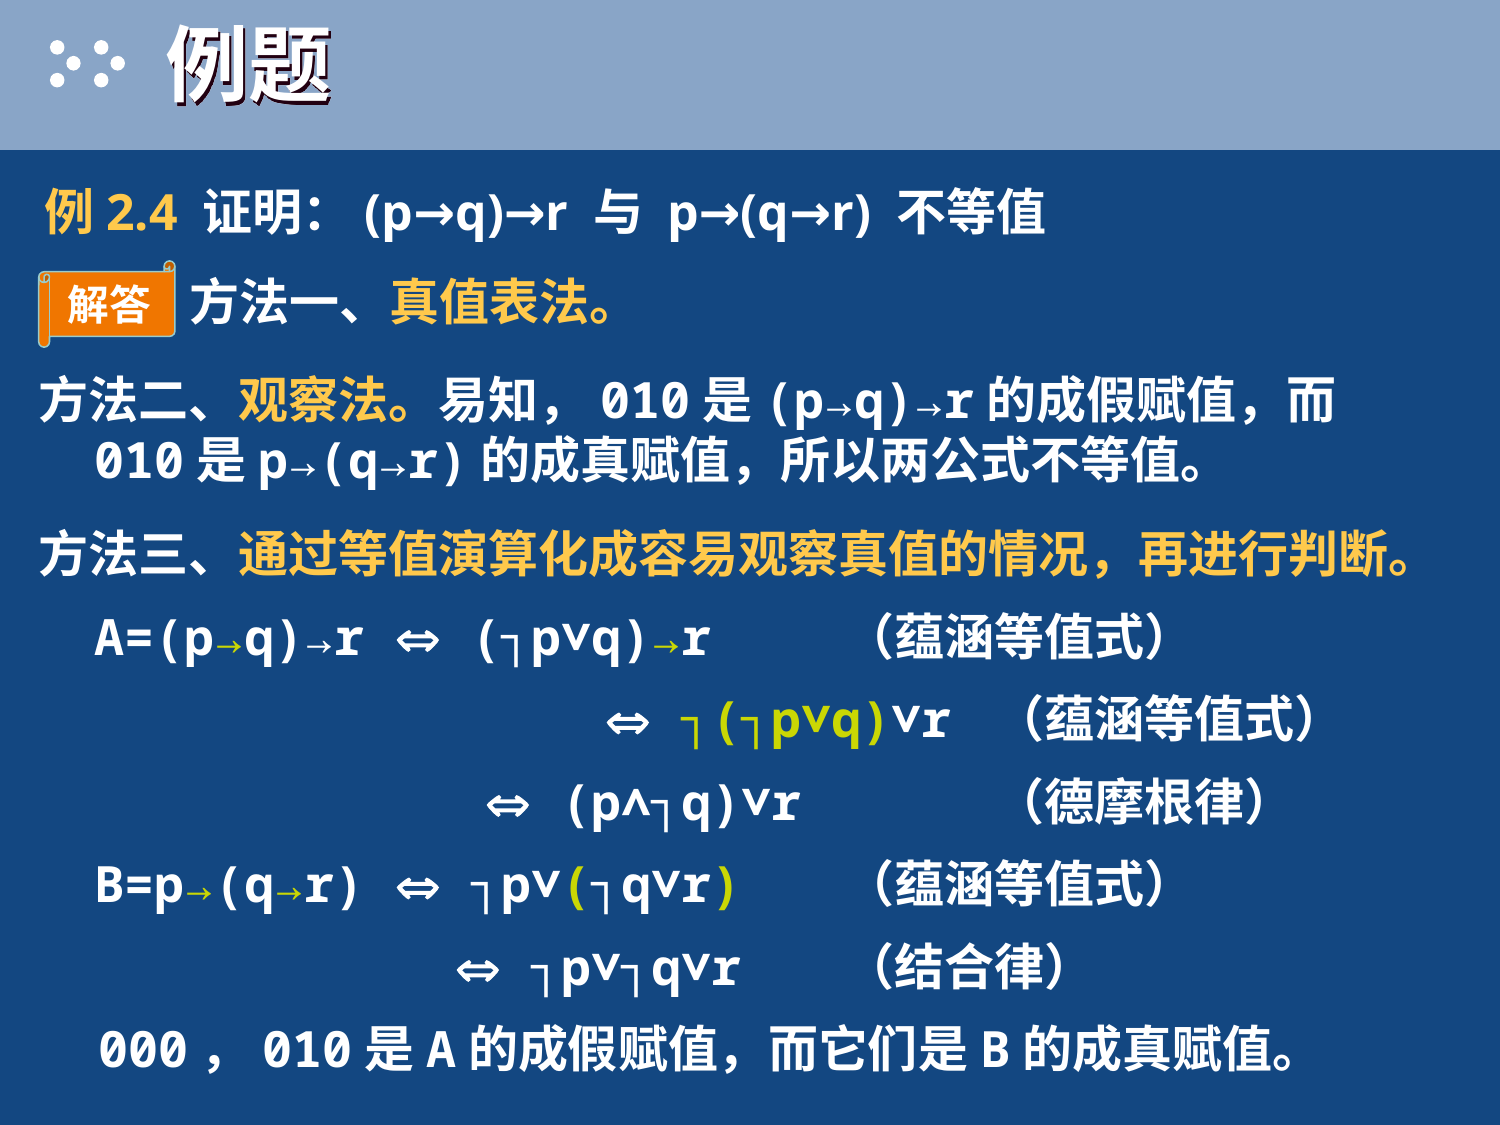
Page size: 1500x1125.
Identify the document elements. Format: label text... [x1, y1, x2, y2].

list 例2.4 证明：(p→q)→r 与 p→(q→r) 不等值 [29, 172, 1255, 274]
text_box 方法二、观察法。易知，010是(p→q)→r的成假赋值，而010是p→(q→r)的成真赋值，所以两公式不等值。 [23, 361, 1436, 515]
text_box 解答 [38, 260, 175, 348]
title 例题 [150, 0, 1500, 125]
text_box 方法三、通过等值演算化成容易观察真值的情况，再进行判断。 A=(p→q)→r  (┐p∨q)→r （蕴涵等值式）  ┐(┐p∨q)∨r （蕴涵等值式）  (p∧┐q)∨r （德摩根律） B=p→(q→r)  ┐p∨(┐q∨r) （蕴涵等值式）  ┐p∨┐q∨r （结合律） 000，010是A的成假赋值，而它们是B的成真赋值。 [23, 515, 1500, 1125]
text_box 方法一、真值表法。 [174, 262, 1448, 364]
